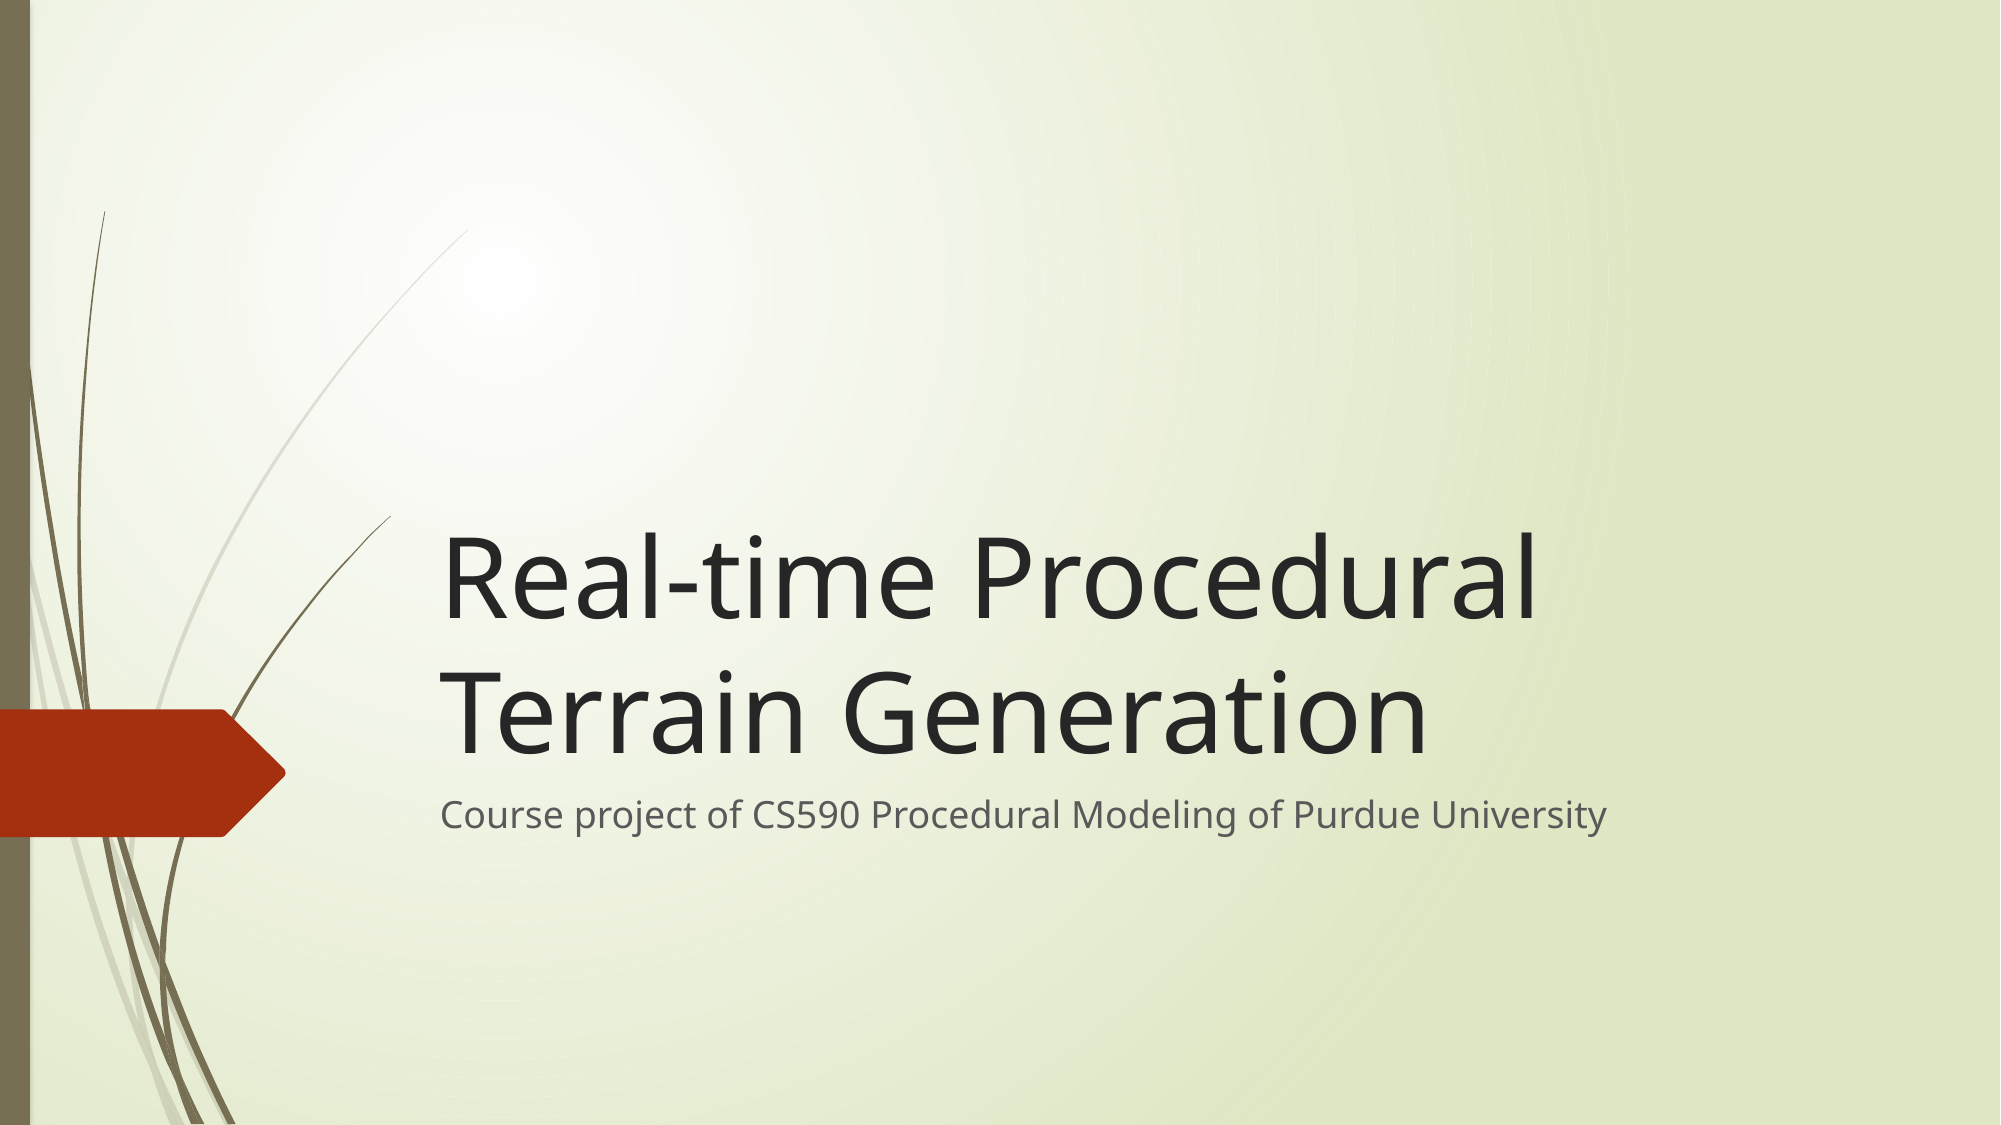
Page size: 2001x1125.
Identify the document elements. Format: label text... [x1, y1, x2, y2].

subtitle Course project of CS590 Procedural Modeling of Purdue University [424, 783, 1888, 969]
title Real-time Procedural Terrain Generation [424, 412, 1888, 783]
